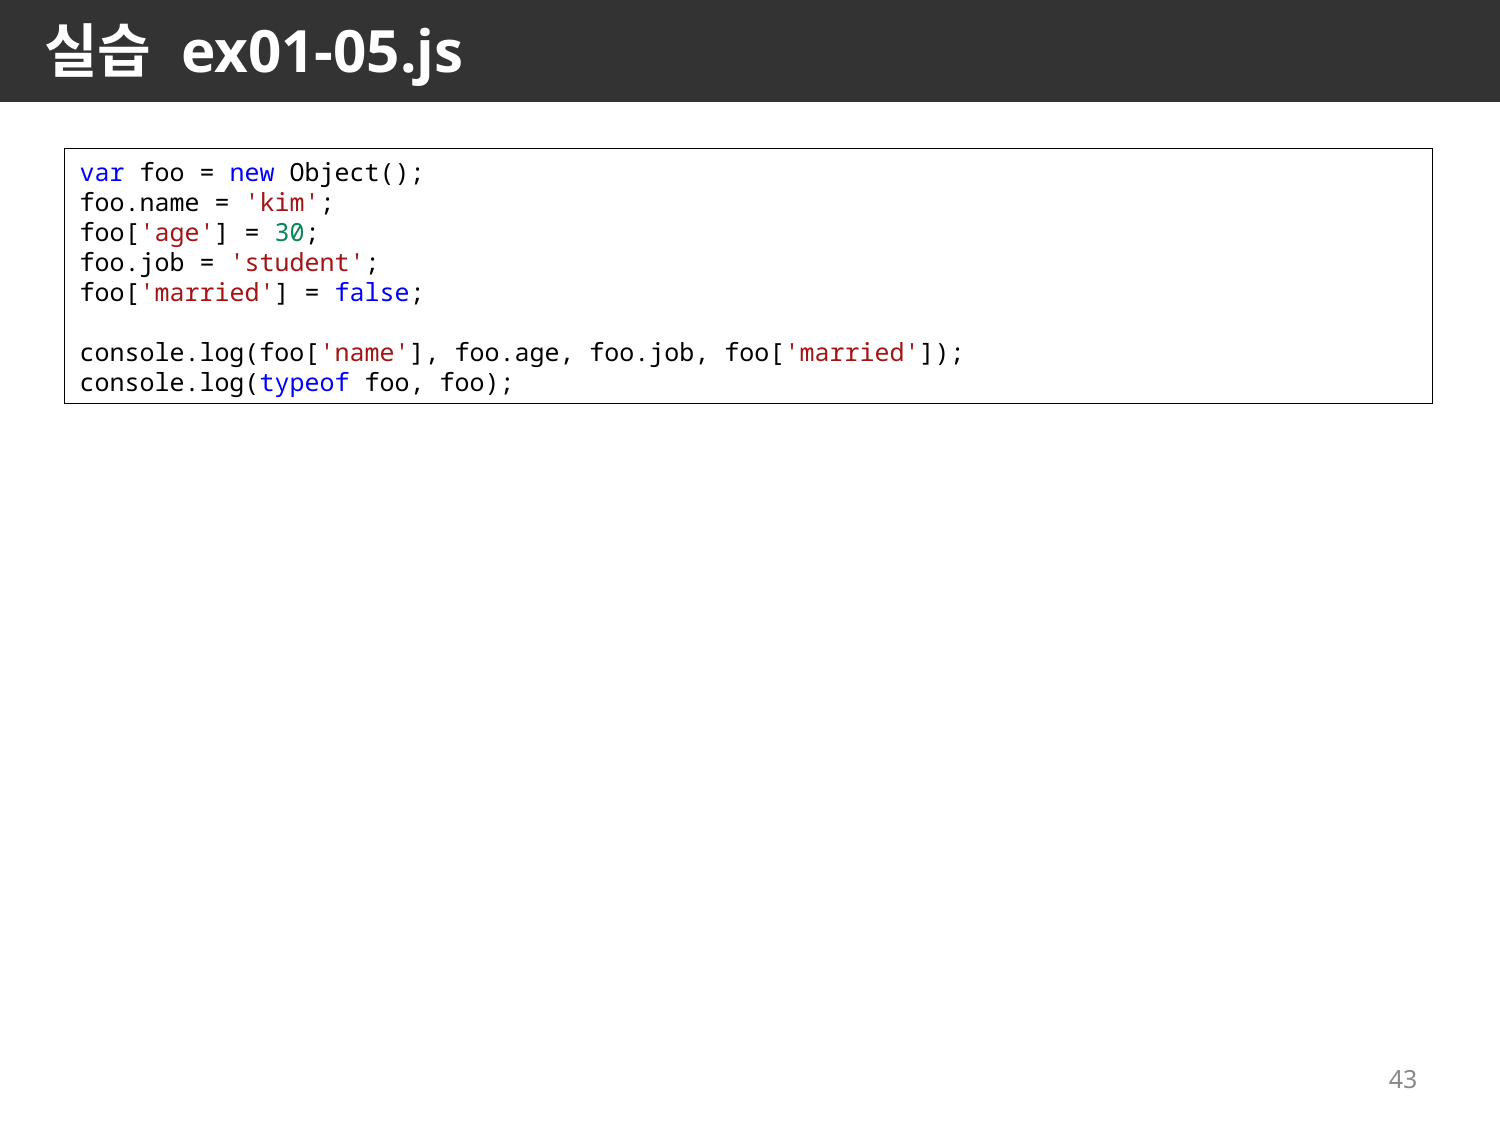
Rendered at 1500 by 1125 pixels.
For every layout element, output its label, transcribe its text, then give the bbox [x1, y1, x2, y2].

text_box var foo = new Object(); foo.name = 'kim'; foo['age'] = 30; foo.job = 'student'; foo['married'] = false; console.log(foo['name'], foo.age, foo.job, foo['married']); console.log(typeof foo, foo); [64, 148, 1433, 404]
picture [0, 0, 1500, 103]
slide_number 43 [1082, 1050, 1433, 1111]
